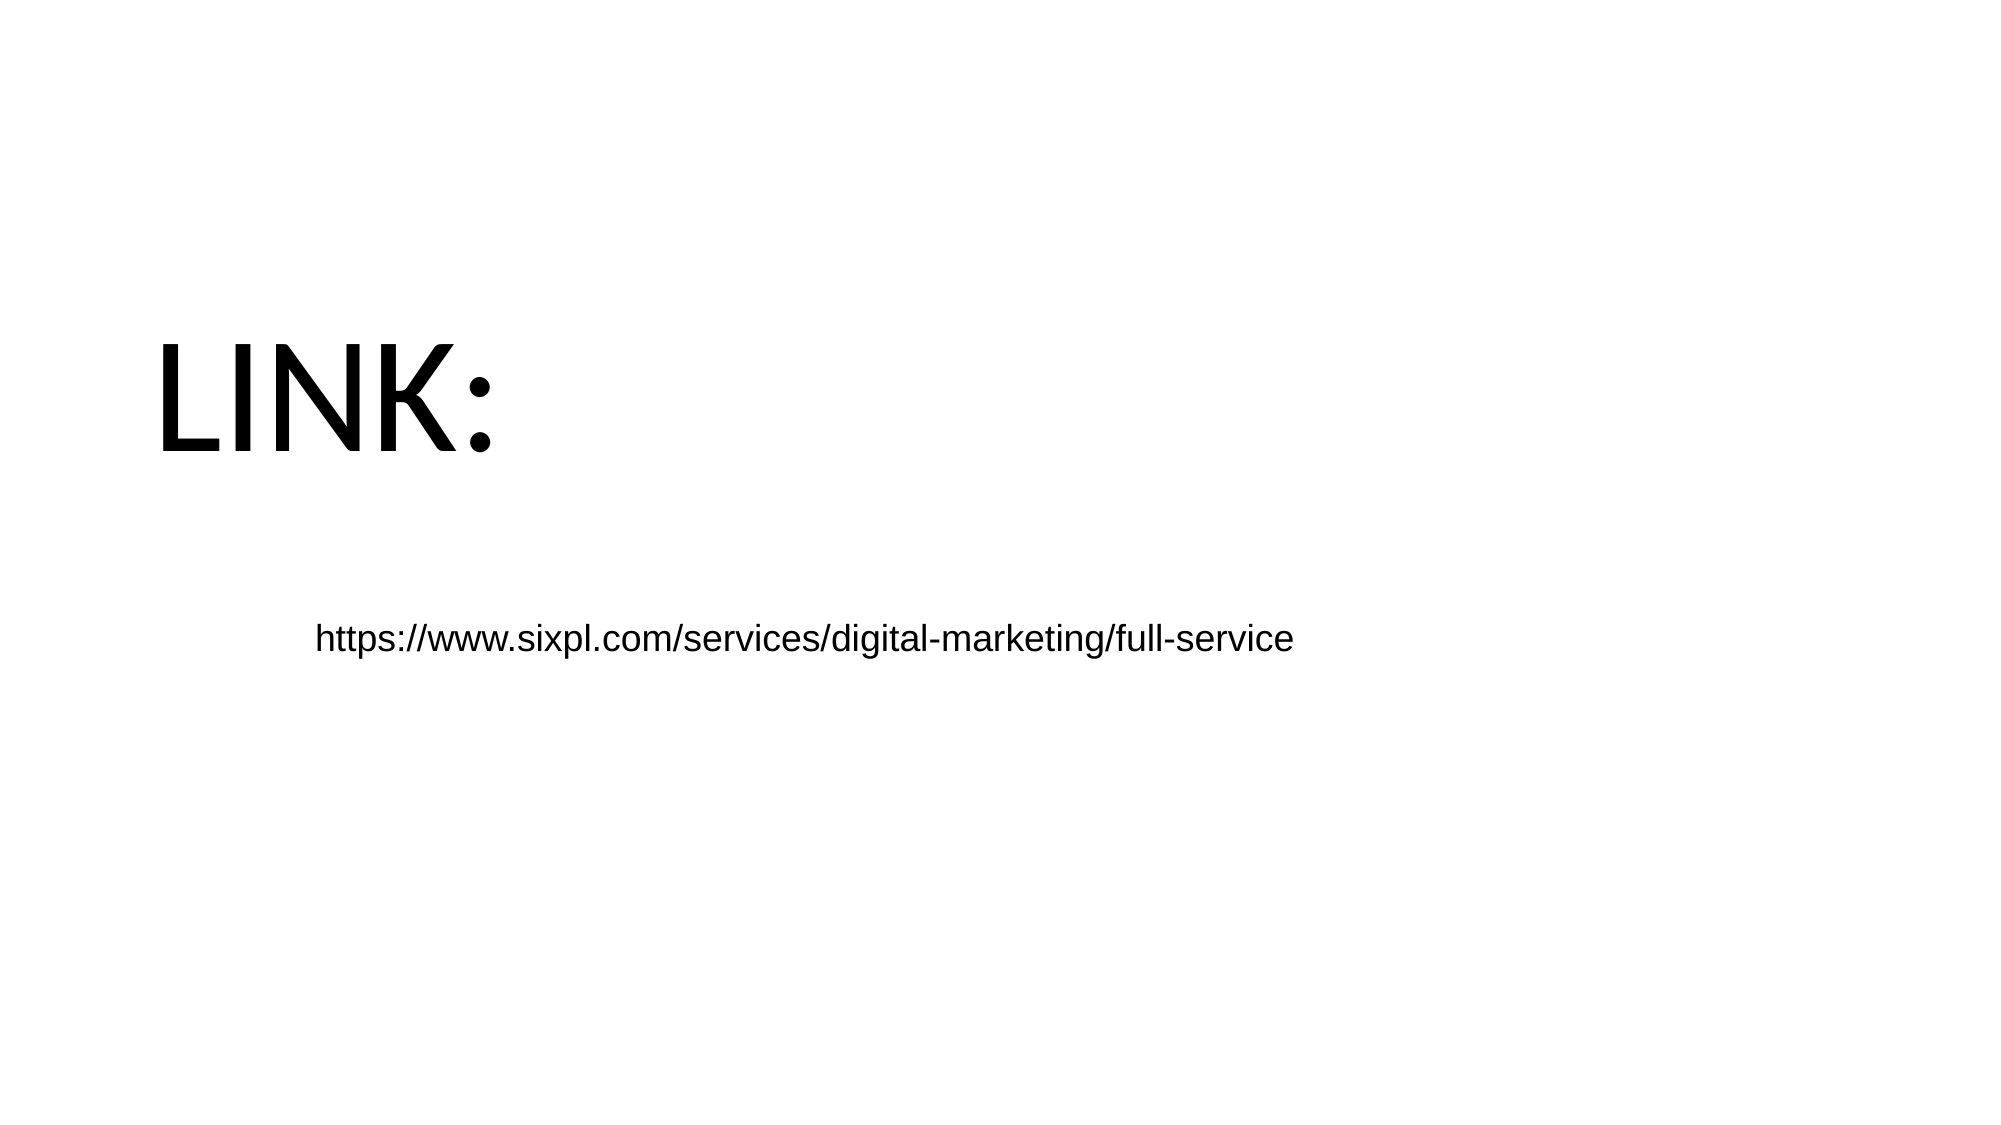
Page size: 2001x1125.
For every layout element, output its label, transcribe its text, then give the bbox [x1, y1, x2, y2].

list LINK: [137, 299, 1863, 1014]
text_box https://www.sixpl.com/services/digital-marketing/full-service [300, 606, 2000, 667]
